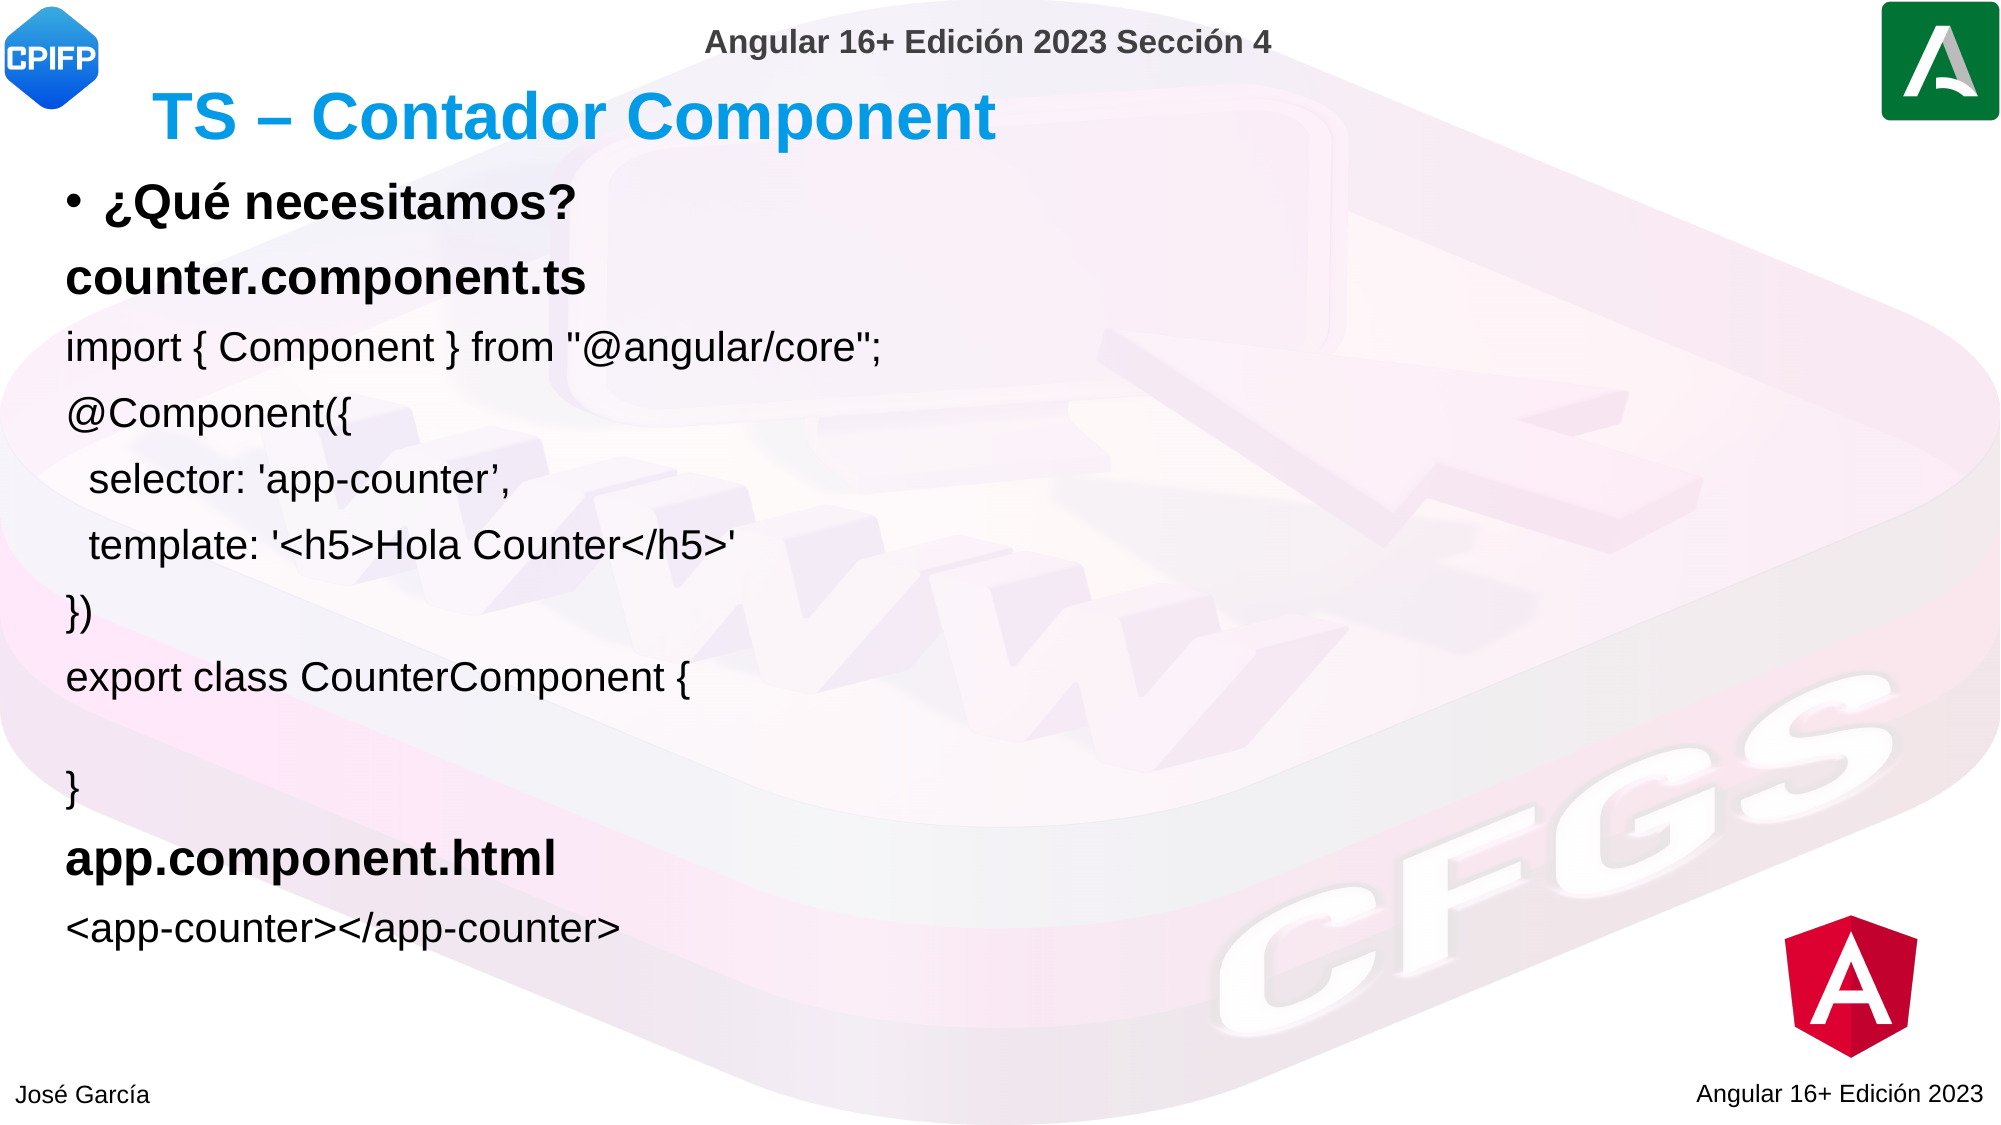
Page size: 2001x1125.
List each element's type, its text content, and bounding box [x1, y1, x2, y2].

text_box Angular 16+ Edición 2023 [1681, 1070, 2000, 1115]
title TS – Contador Component [137, 59, 1863, 177]
picture [1762, 894, 1940, 1072]
list ¿Qué necesitamos? counter.component.ts import { Component } from "@angular/core"; @Component({ selector: 'app-counter’, template: '<h5>Hola Counter</h5>' }) export class CounterComponent { } app.component.html <app-counter></app-counter> [50, 168, 1940, 1066]
text_box José García [0, 1071, 166, 1117]
picture [0, 0, 103, 117]
picture [1881, 1, 2000, 121]
text_box Angular 16+ Edición 2023 Sección 4 [679, 12, 1288, 59]
